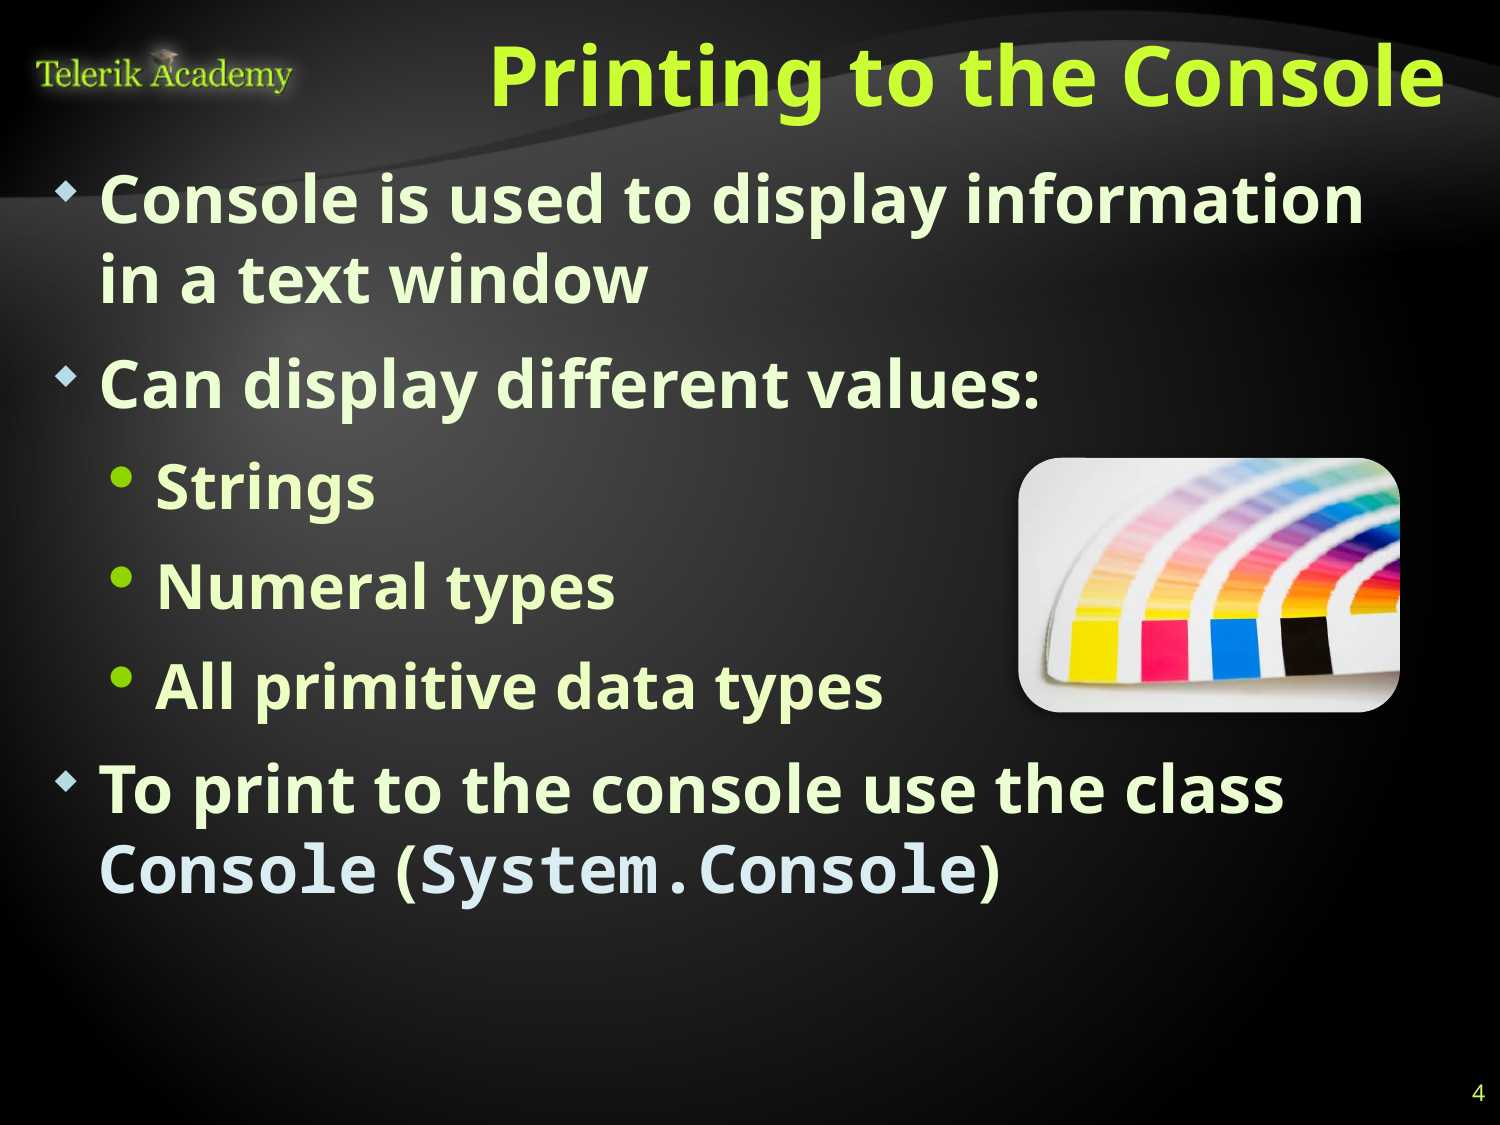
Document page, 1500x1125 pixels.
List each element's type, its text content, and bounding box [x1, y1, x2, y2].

picture [0, 0, 1500, 1125]
slide_number 4 [1425, 1074, 1500, 1113]
list Console is used to display information in a text window Can display different values: Strings Numeral types All primitive data types To print to the console use the class Console (System.Console) [37, 149, 1463, 1100]
picture [24, 37, 300, 108]
picture [1018, 457, 1401, 713]
title Printing to the Console [300, 12, 1463, 149]
